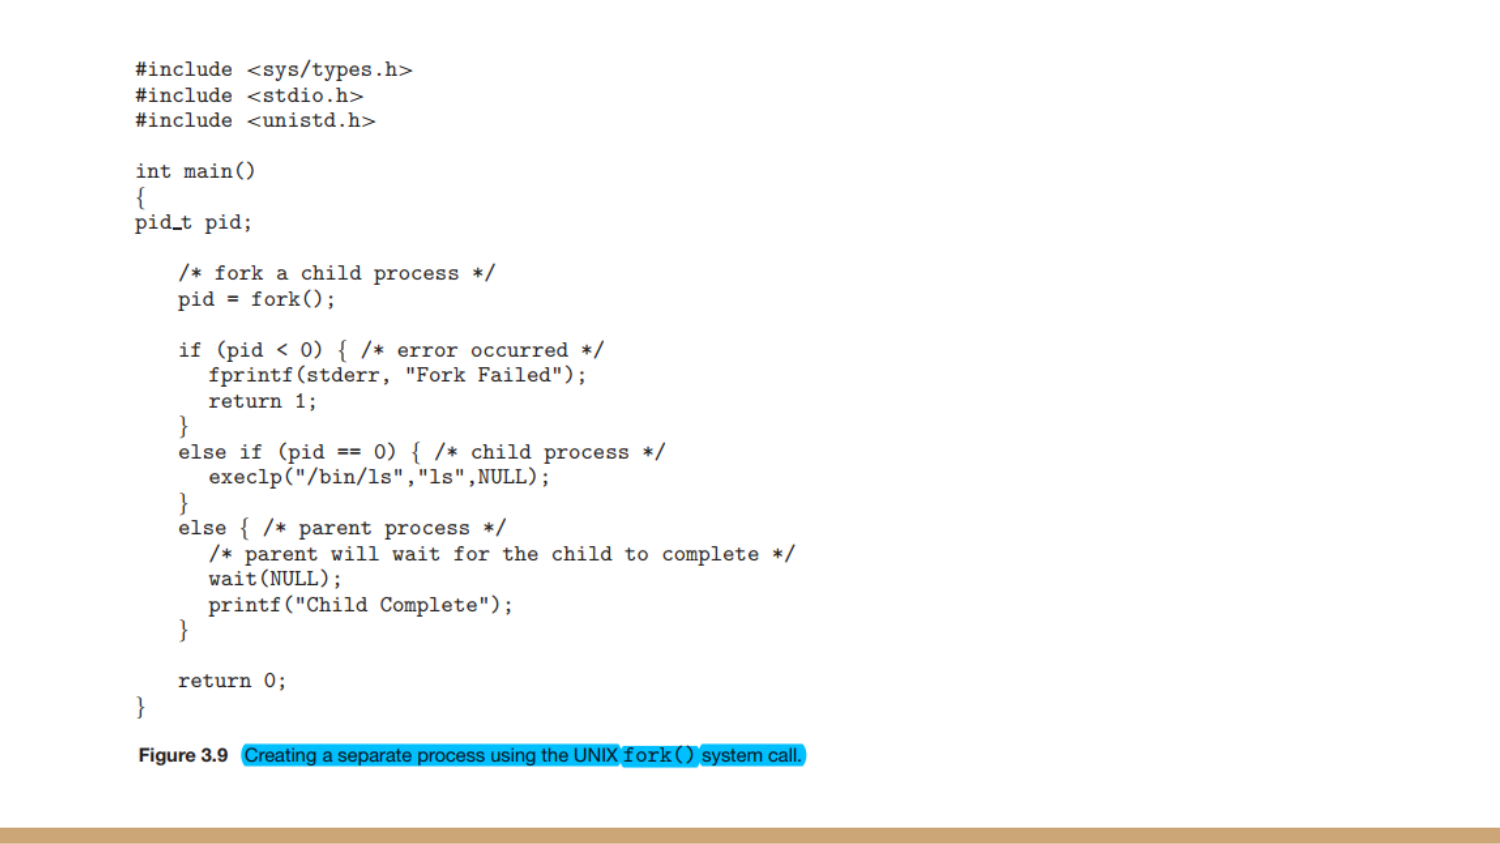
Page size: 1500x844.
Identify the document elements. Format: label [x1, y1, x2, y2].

picture [108, 42, 844, 785]
